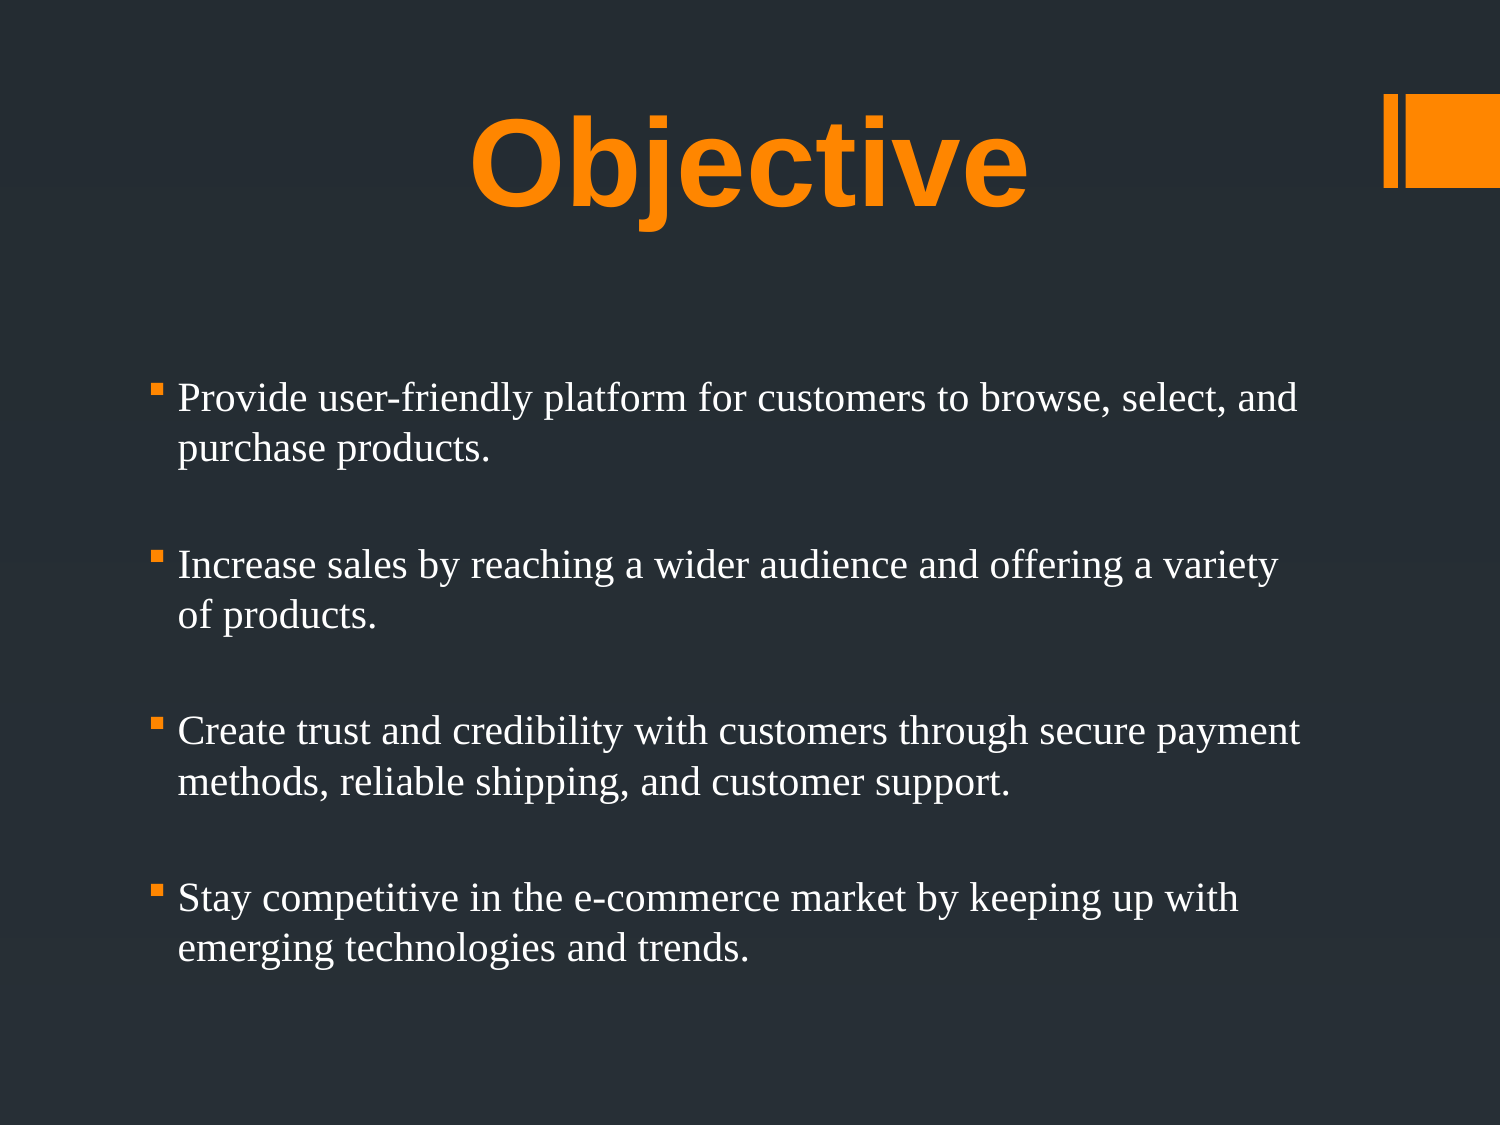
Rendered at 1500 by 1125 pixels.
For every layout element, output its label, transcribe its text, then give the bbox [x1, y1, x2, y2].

title Objective [150, 50, 1350, 240]
list Provide user-friendly platform for customers to browse, select, and purchase products. Increase sales by reaching a wider audience and offering a variety of products. Create trust and credibility with customers through secure payment methods, reliable shipping, and customer support. Stay competitive in the e-commerce market by keeping up with emerging technologies and trends. [125, 362, 1338, 1125]
